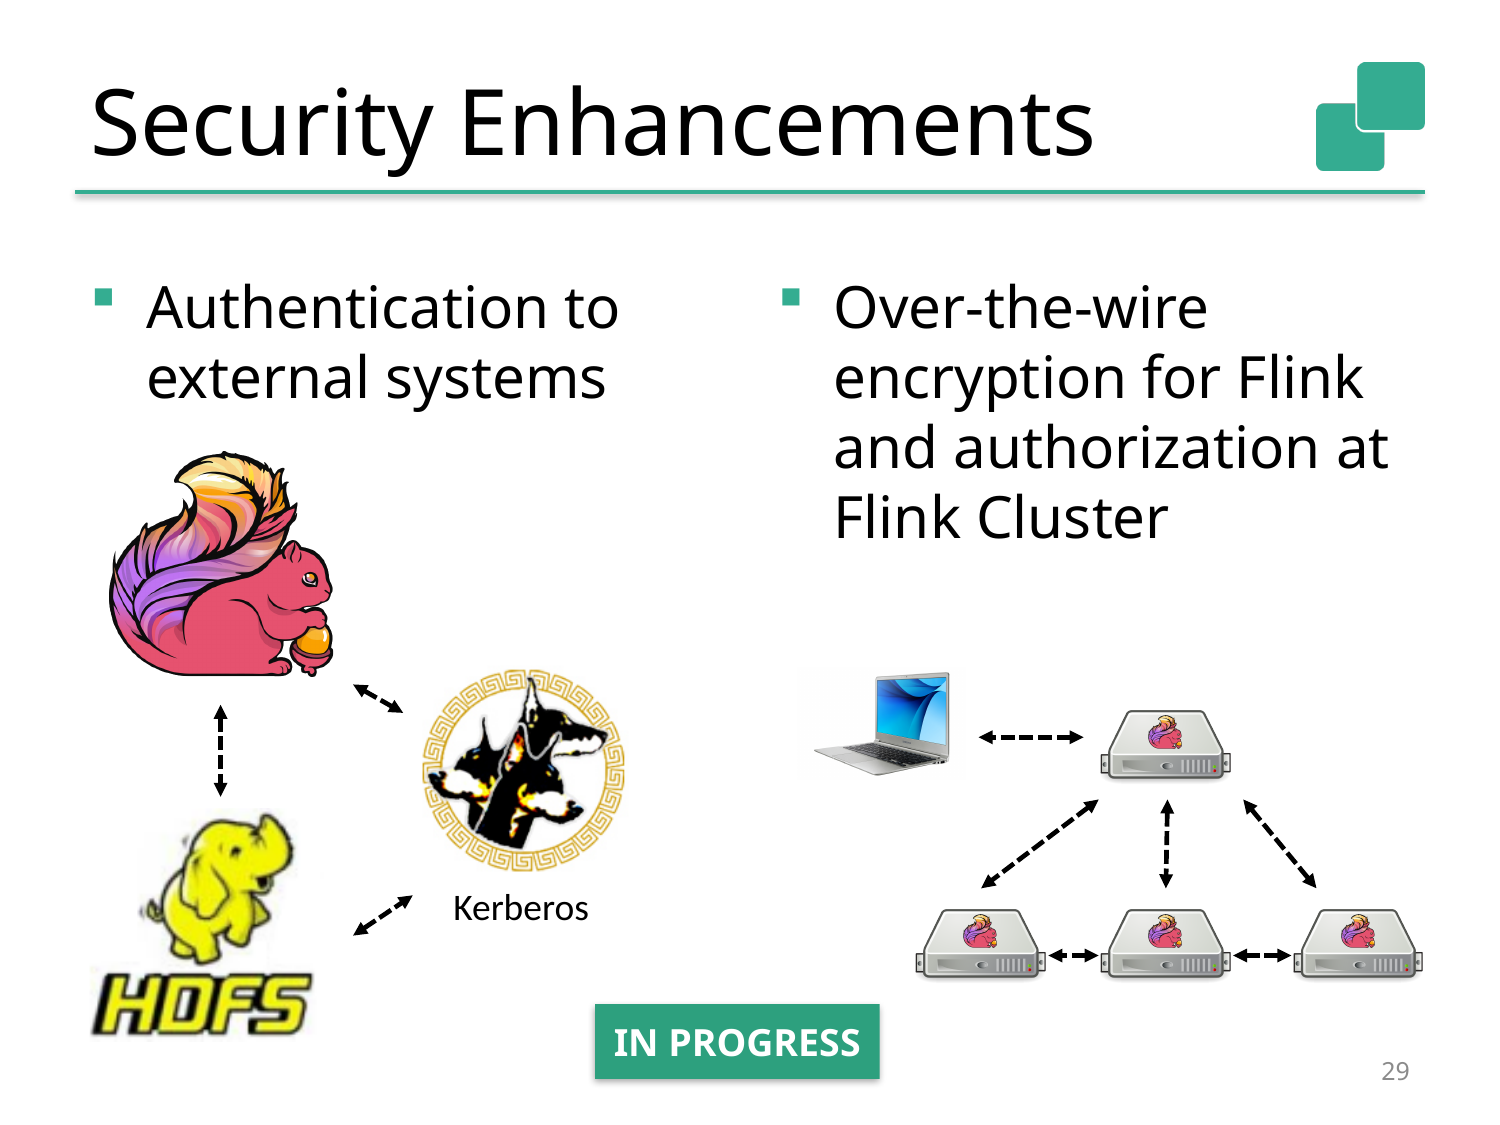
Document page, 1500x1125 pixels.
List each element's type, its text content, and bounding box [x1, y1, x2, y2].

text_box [913, 887, 1049, 1023]
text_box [1098, 688, 1234, 824]
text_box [980, 799, 1099, 889]
slide_number 29 [1074, 1042, 1425, 1103]
title Security Enhancements [75, 45, 1425, 193]
picture [412, 655, 642, 896]
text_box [352, 684, 404, 714]
text_box Kerberos [438, 904, 605, 935]
picture [797, 667, 966, 780]
text_box IN PROGRESS [594, 1003, 880, 1080]
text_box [1098, 887, 1234, 1023]
list Authentication to external systems [75, 262, 738, 563]
picture [108, 451, 334, 677]
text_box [352, 895, 413, 936]
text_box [1291, 887, 1427, 1023]
picture [89, 807, 324, 1042]
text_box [1243, 799, 1317, 889]
list Over-the-wire encryption for Flink and authorization at Flink Cluster [762, 262, 1425, 563]
